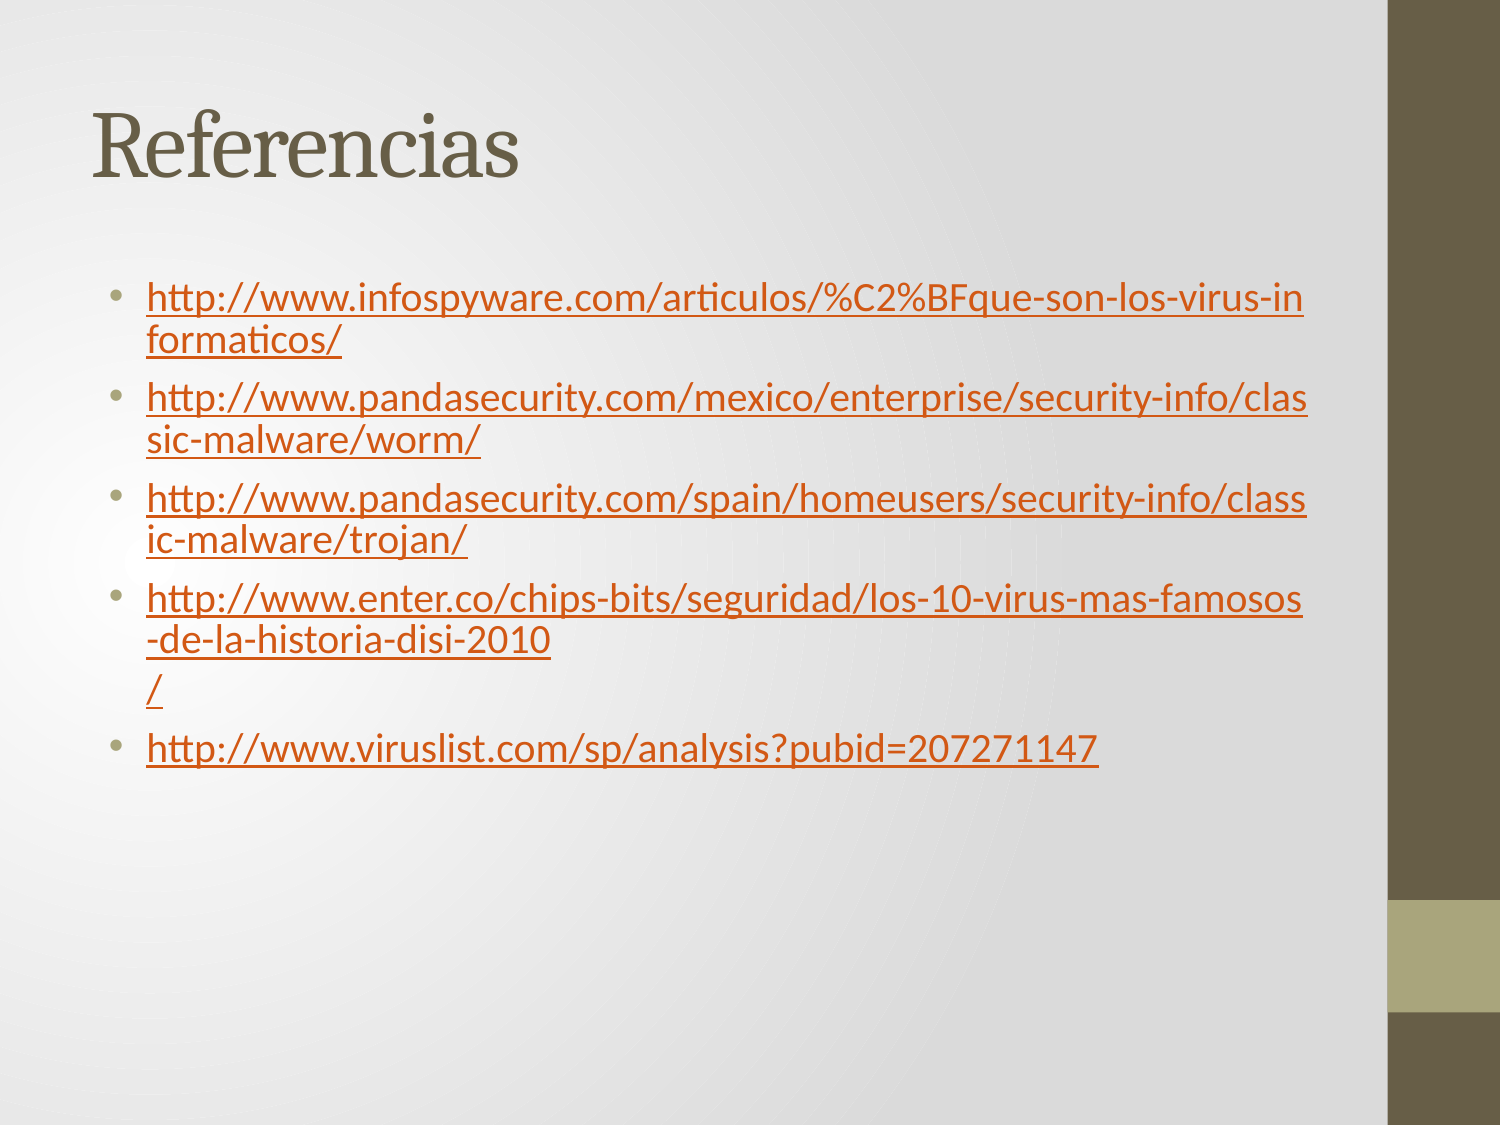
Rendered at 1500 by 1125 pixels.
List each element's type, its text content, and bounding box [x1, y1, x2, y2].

list http://www.infospyware.com/articulos/%C2%BFque-son-los-virus-informaticos/ http://www.pandasecurity.com/mexico/enterprise/security-info/classic-malware/worm/ http://www.pandasecurity.com/spain/homeusers/security-info/classic-malware/trojan/ http://www.enter.co/chips-bits/seguridad/los-10-virus-mas-famosos-de-la-historia-disi-2010/ http://www.viruslist.com/sp/analysis?pubid=207271147 [75, 262, 1325, 1050]
title Referencias [75, 45, 1325, 233]
